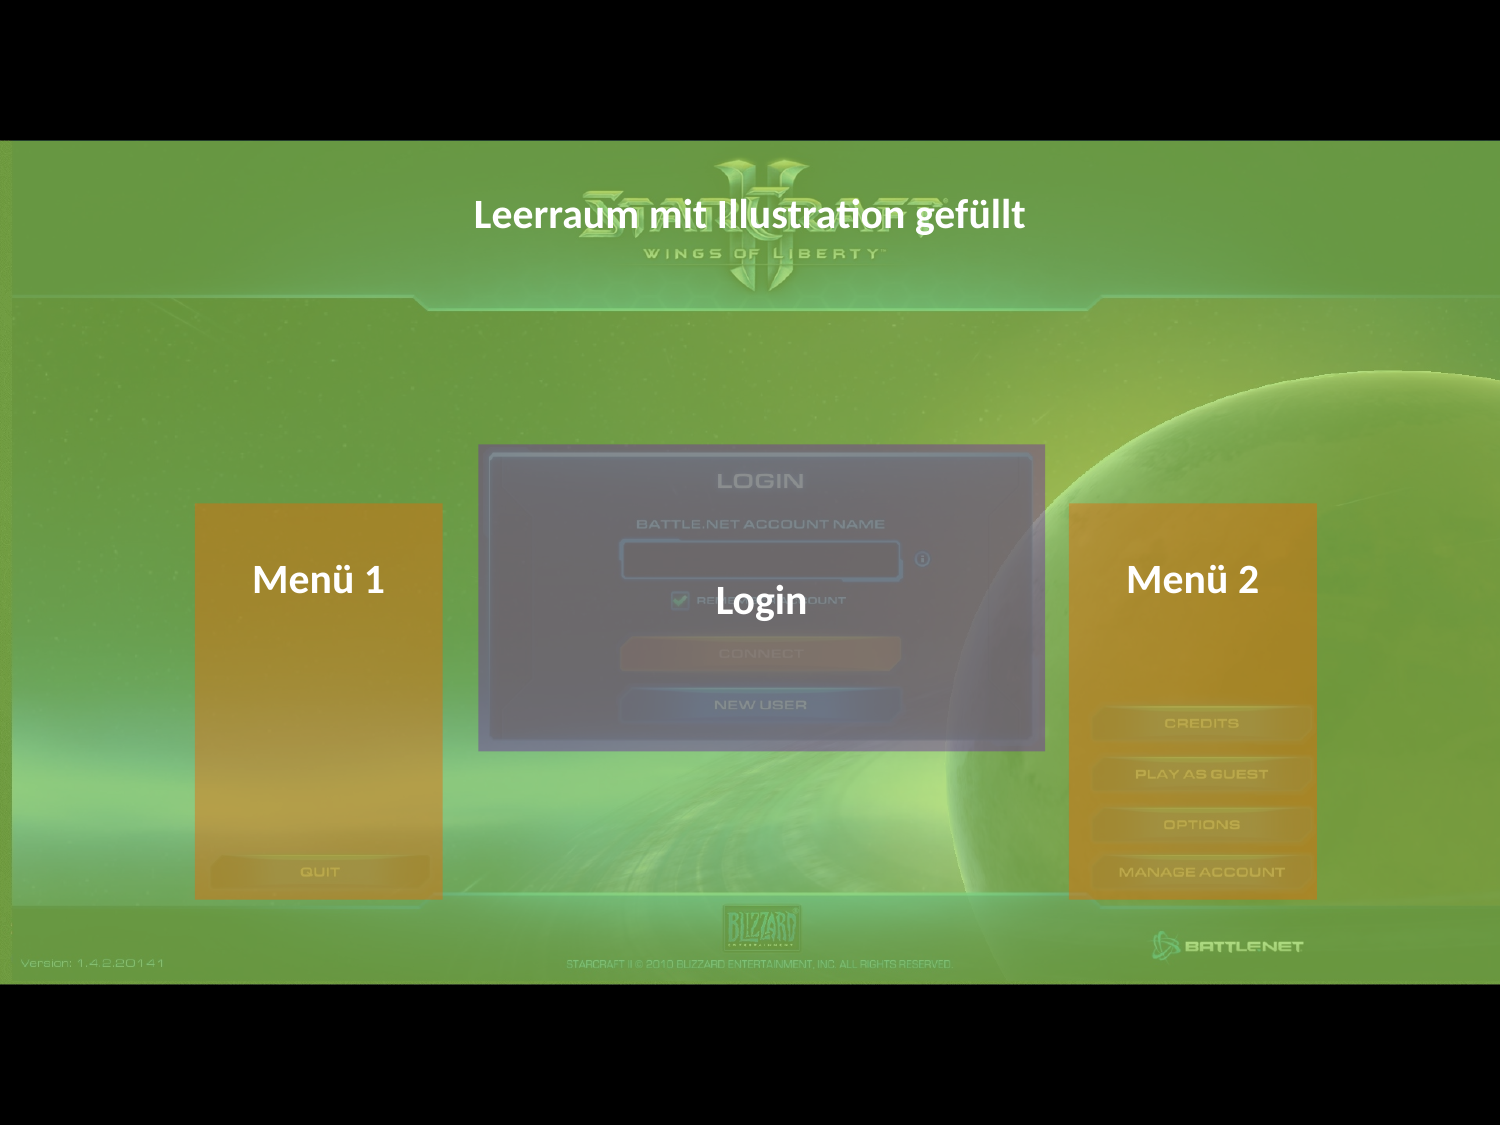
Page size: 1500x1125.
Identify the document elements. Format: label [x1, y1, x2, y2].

picture [0, 140, 1500, 985]
